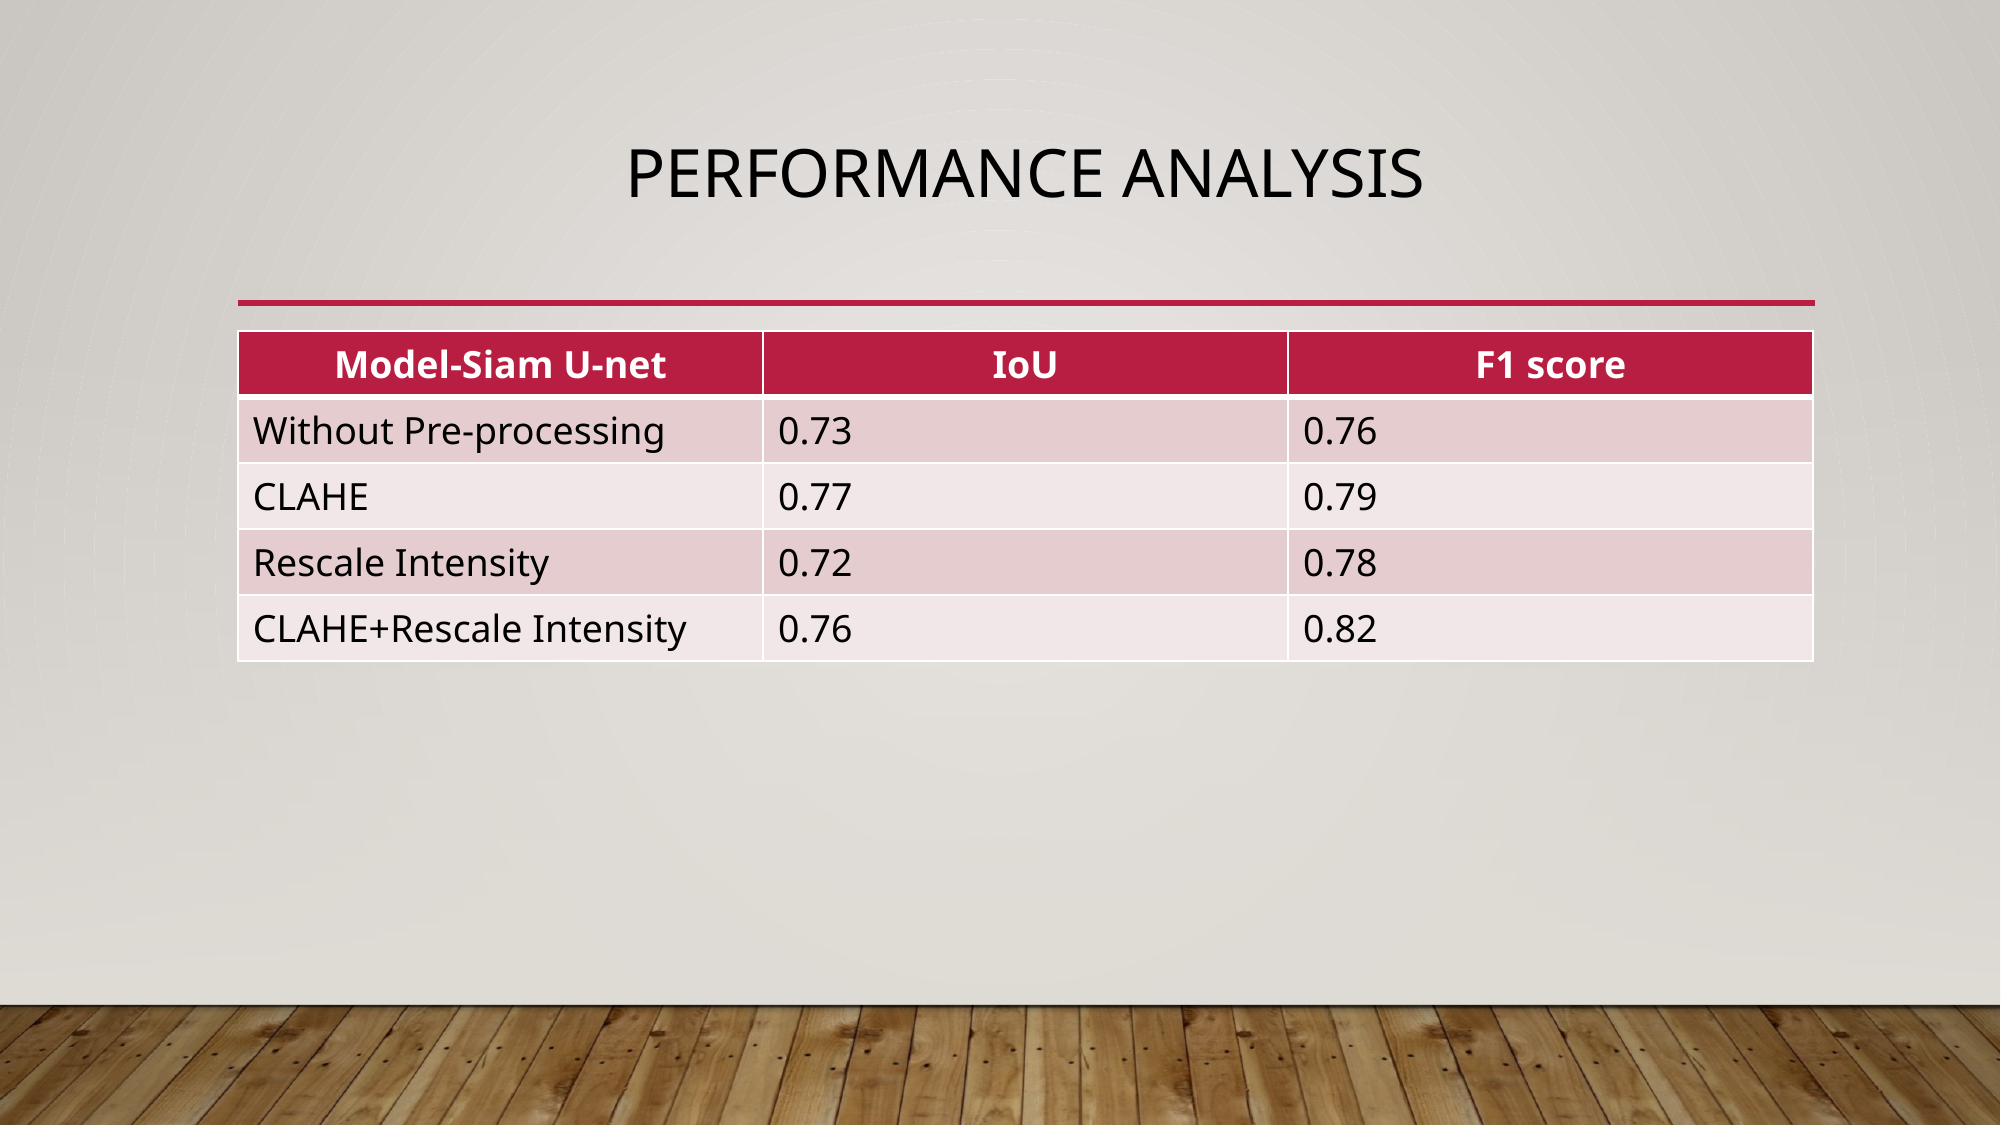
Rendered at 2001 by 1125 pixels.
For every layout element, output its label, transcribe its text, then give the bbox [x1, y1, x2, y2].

title Performance analysis [238, 131, 1814, 305]
table_cell Without Pre-processing [239, 400, 762, 462]
table_cell 0.76 [764, 596, 1287, 660]
table_cell 0.82 [1289, 596, 1812, 660]
table_cell CLAHE+Rescale Intensity [239, 596, 762, 660]
table_cell CLAHE [239, 464, 762, 528]
picture [0, 1005, 2000, 1125]
table_cell 0.76 [1289, 400, 1812, 462]
table_header IoU [764, 332, 1287, 394]
table_cell 0.72 [764, 530, 1287, 594]
table_cell 0.78 [1289, 530, 1812, 594]
table_cell 0.79 [1289, 464, 1812, 528]
table_cell 0.73 [764, 400, 1287, 462]
table_cell Rescale Intensity [239, 530, 762, 594]
table_header F1 score [1289, 332, 1812, 394]
table_header Model-Siam U-net [239, 332, 762, 394]
table_cell 0.77 [764, 464, 1287, 528]
